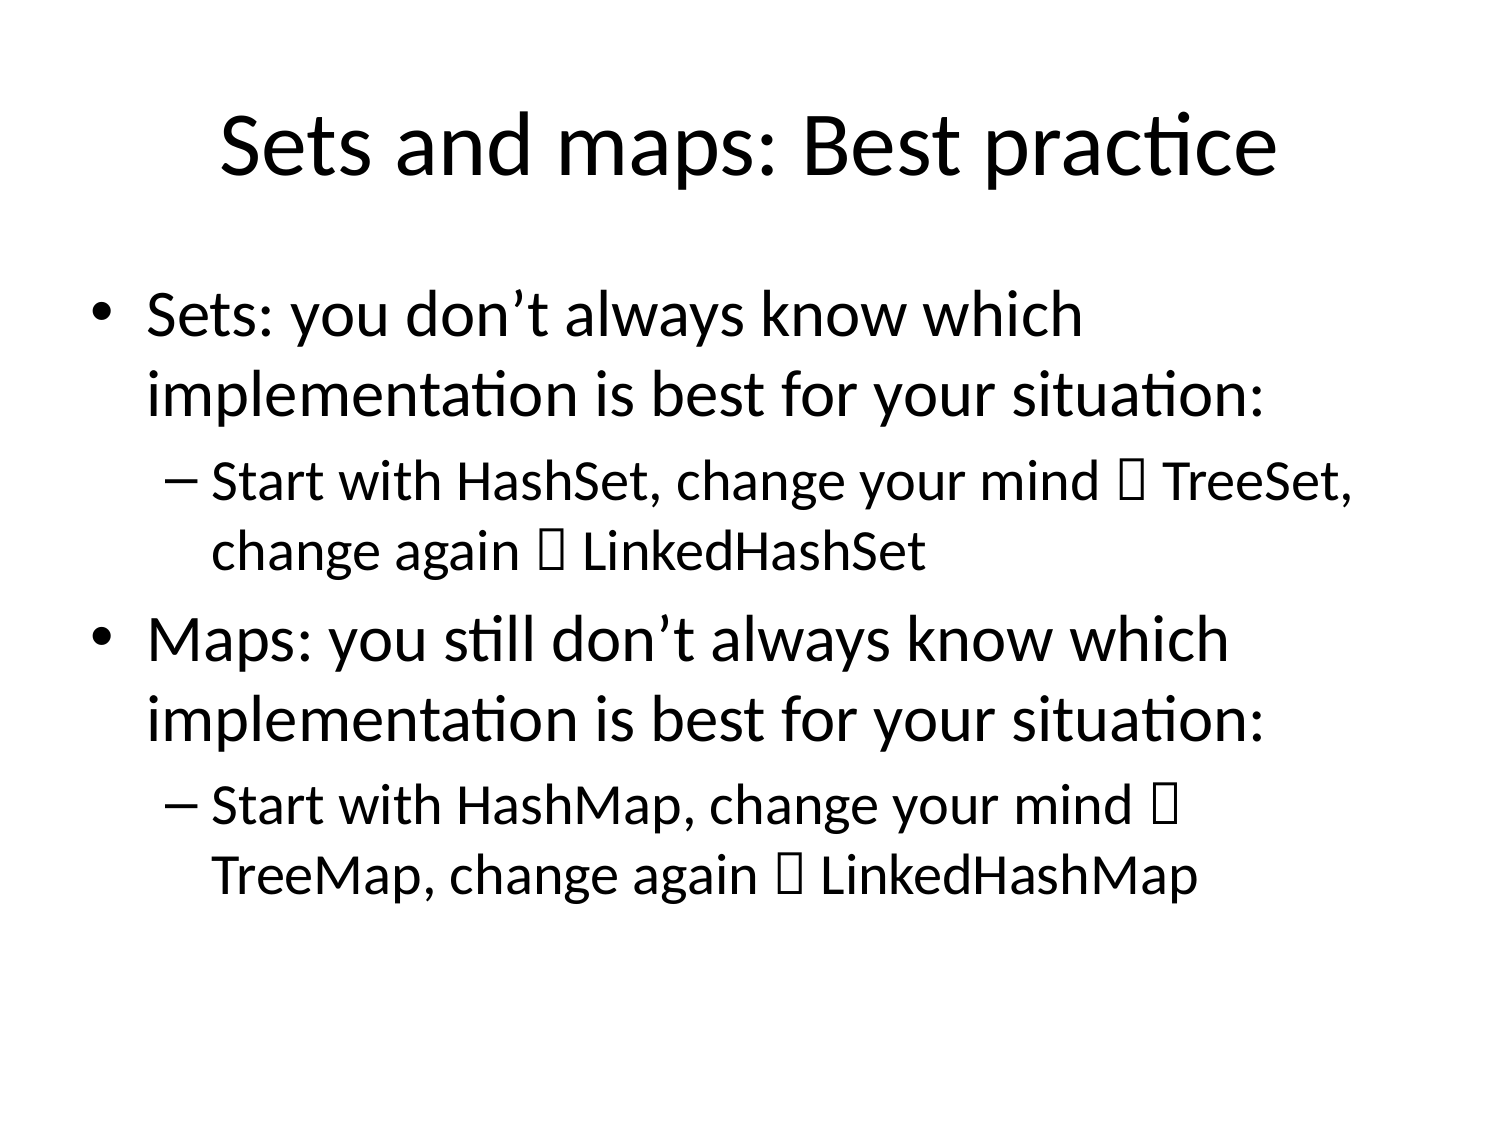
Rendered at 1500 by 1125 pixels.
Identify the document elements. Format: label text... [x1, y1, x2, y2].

list Sets: you don’t always know which implementation is best for your situation: Start with HashSet, change your mind  TreeSet, change again  LinkedHashSet Maps: you still don’t always know which implementation is best for your situation: Start with HashMap, change your mind  TreeMap, change again  LinkedHashMap [75, 262, 1425, 1005]
title Sets and maps: Best practice [75, 45, 1425, 233]
